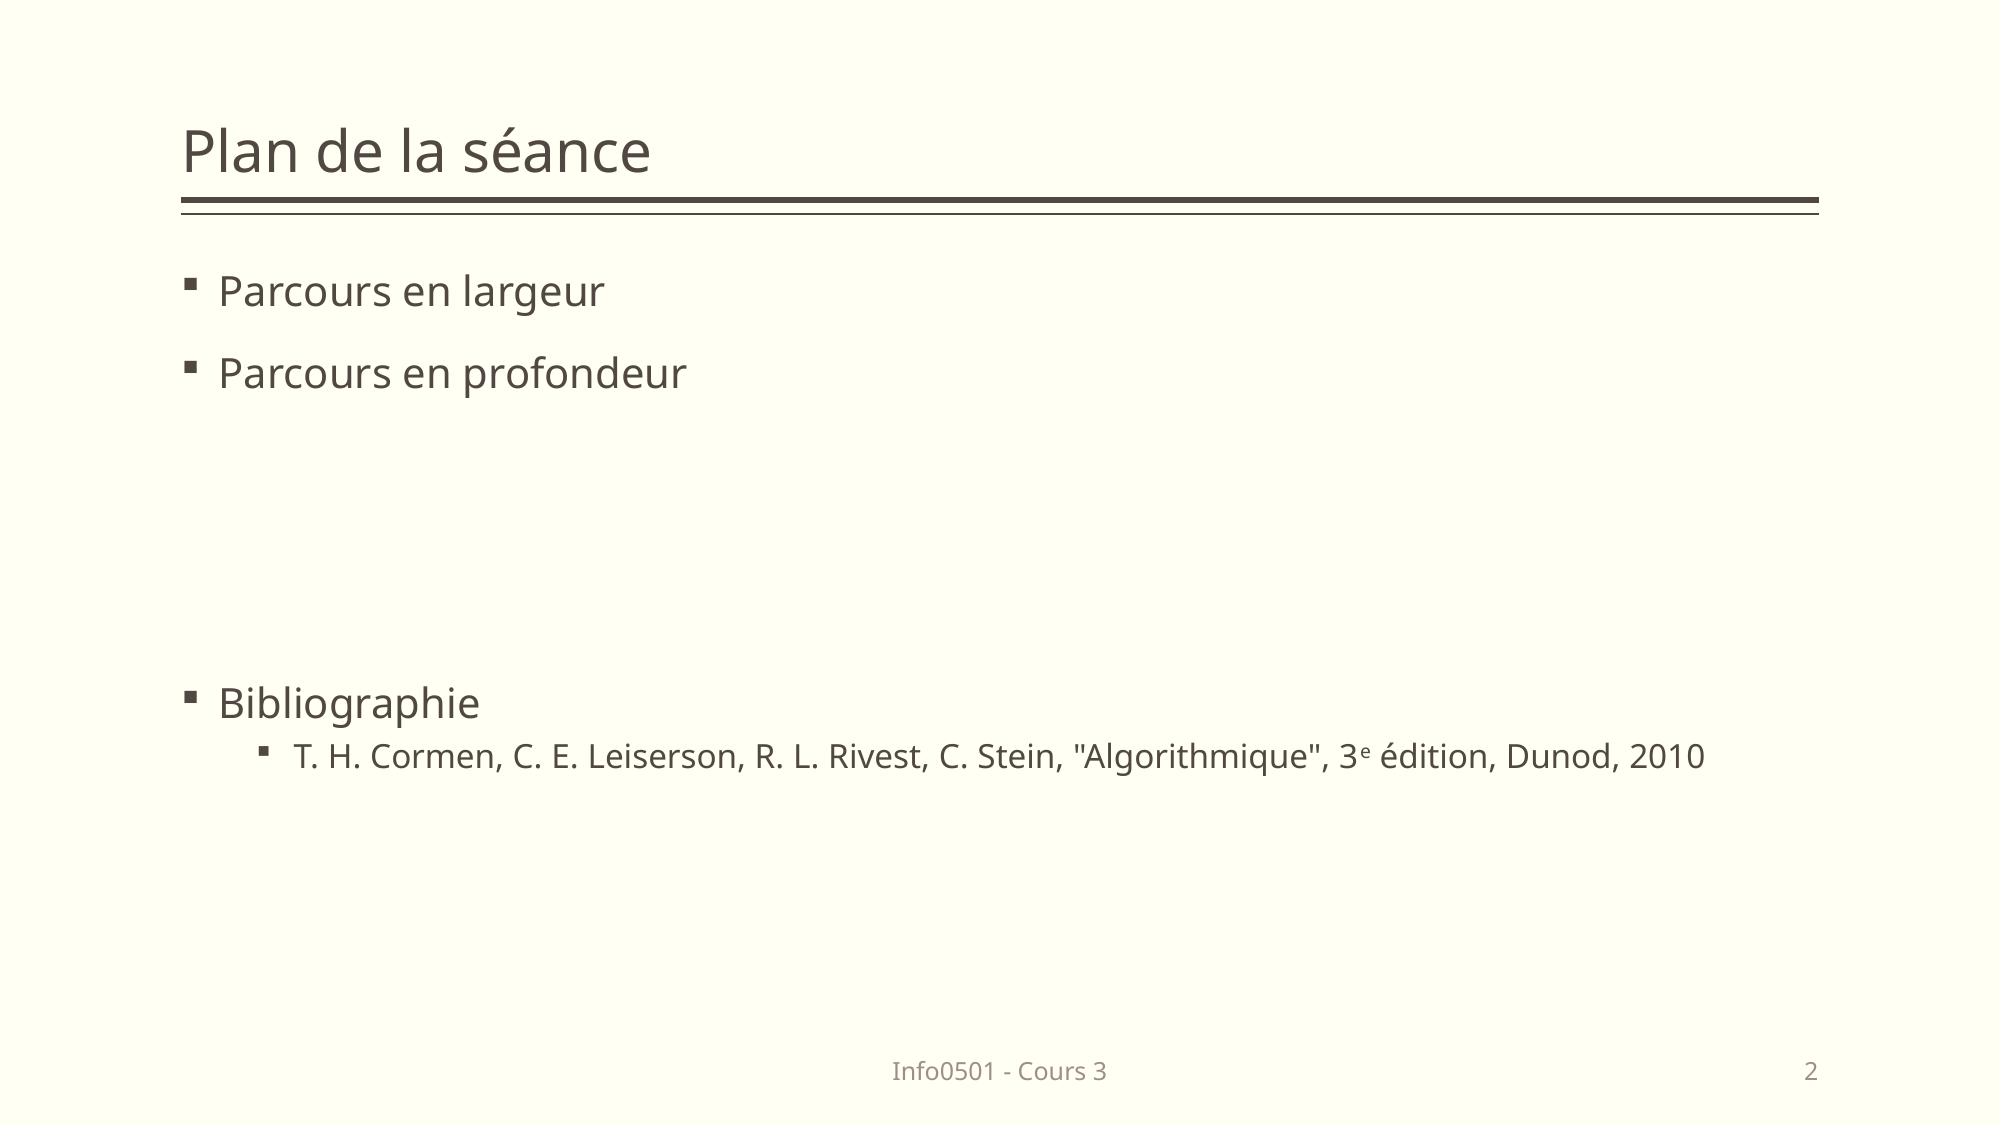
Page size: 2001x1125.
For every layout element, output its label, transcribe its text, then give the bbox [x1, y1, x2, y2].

list Parcours en largeur Parcours en profondeur Bibliographie T. H. Cormen, C. E. Leiserson, R. L. Rivest, C. Stein, "Algorithmique", 3e édition, Dunod, 2010 [181, 262, 1819, 1013]
footer Info0501 - Cours 3 [481, 1042, 1518, 1103]
title Plan de la séance [181, 12, 1819, 193]
slide_number 2 [1518, 1042, 1819, 1103]
